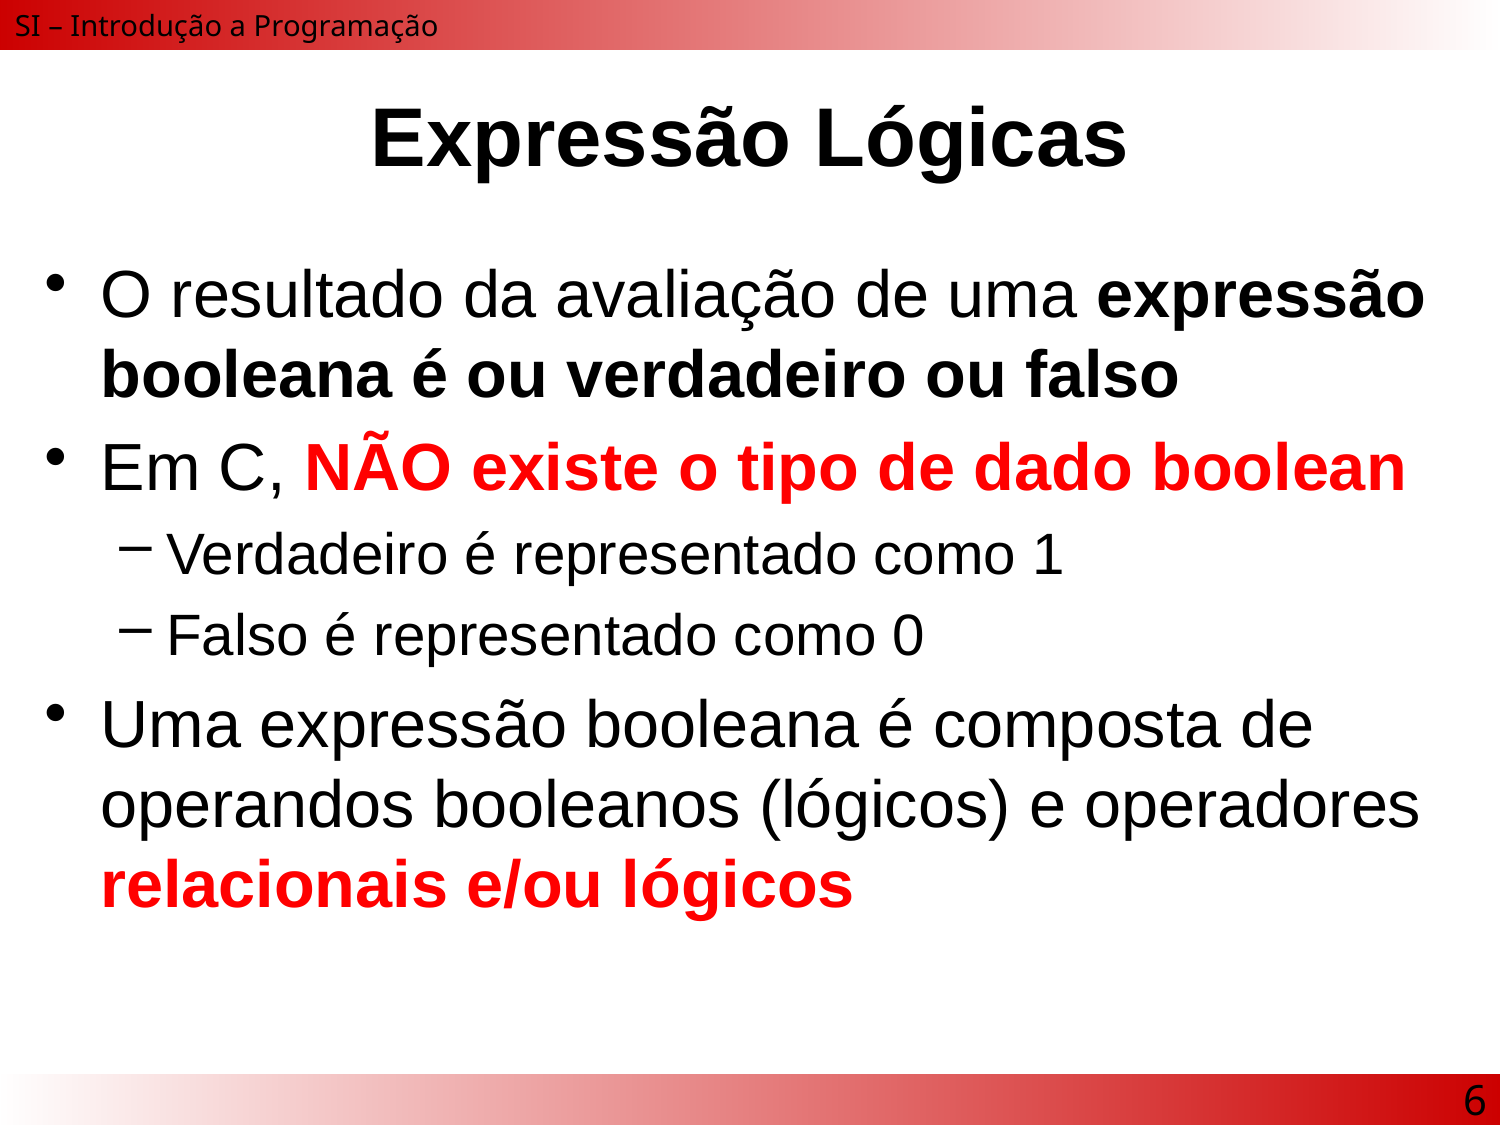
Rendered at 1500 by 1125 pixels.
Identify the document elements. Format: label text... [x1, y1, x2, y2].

slide_number 6 [1299, 1065, 1500, 1125]
title Expressão Lógicas [0, 77, 1500, 188]
list O resultado da avaliação de uma expressão booleana é ou verdadeiro ou falso Em C, NÃO existe o tipo de dado boolean Verdadeiro é representado como 1 Falso é representado como 0 Uma expressão booleana é composta de operandos booleanos (lógicos) e operadores relacionais e/ou lógicos [29, 243, 1460, 1063]
